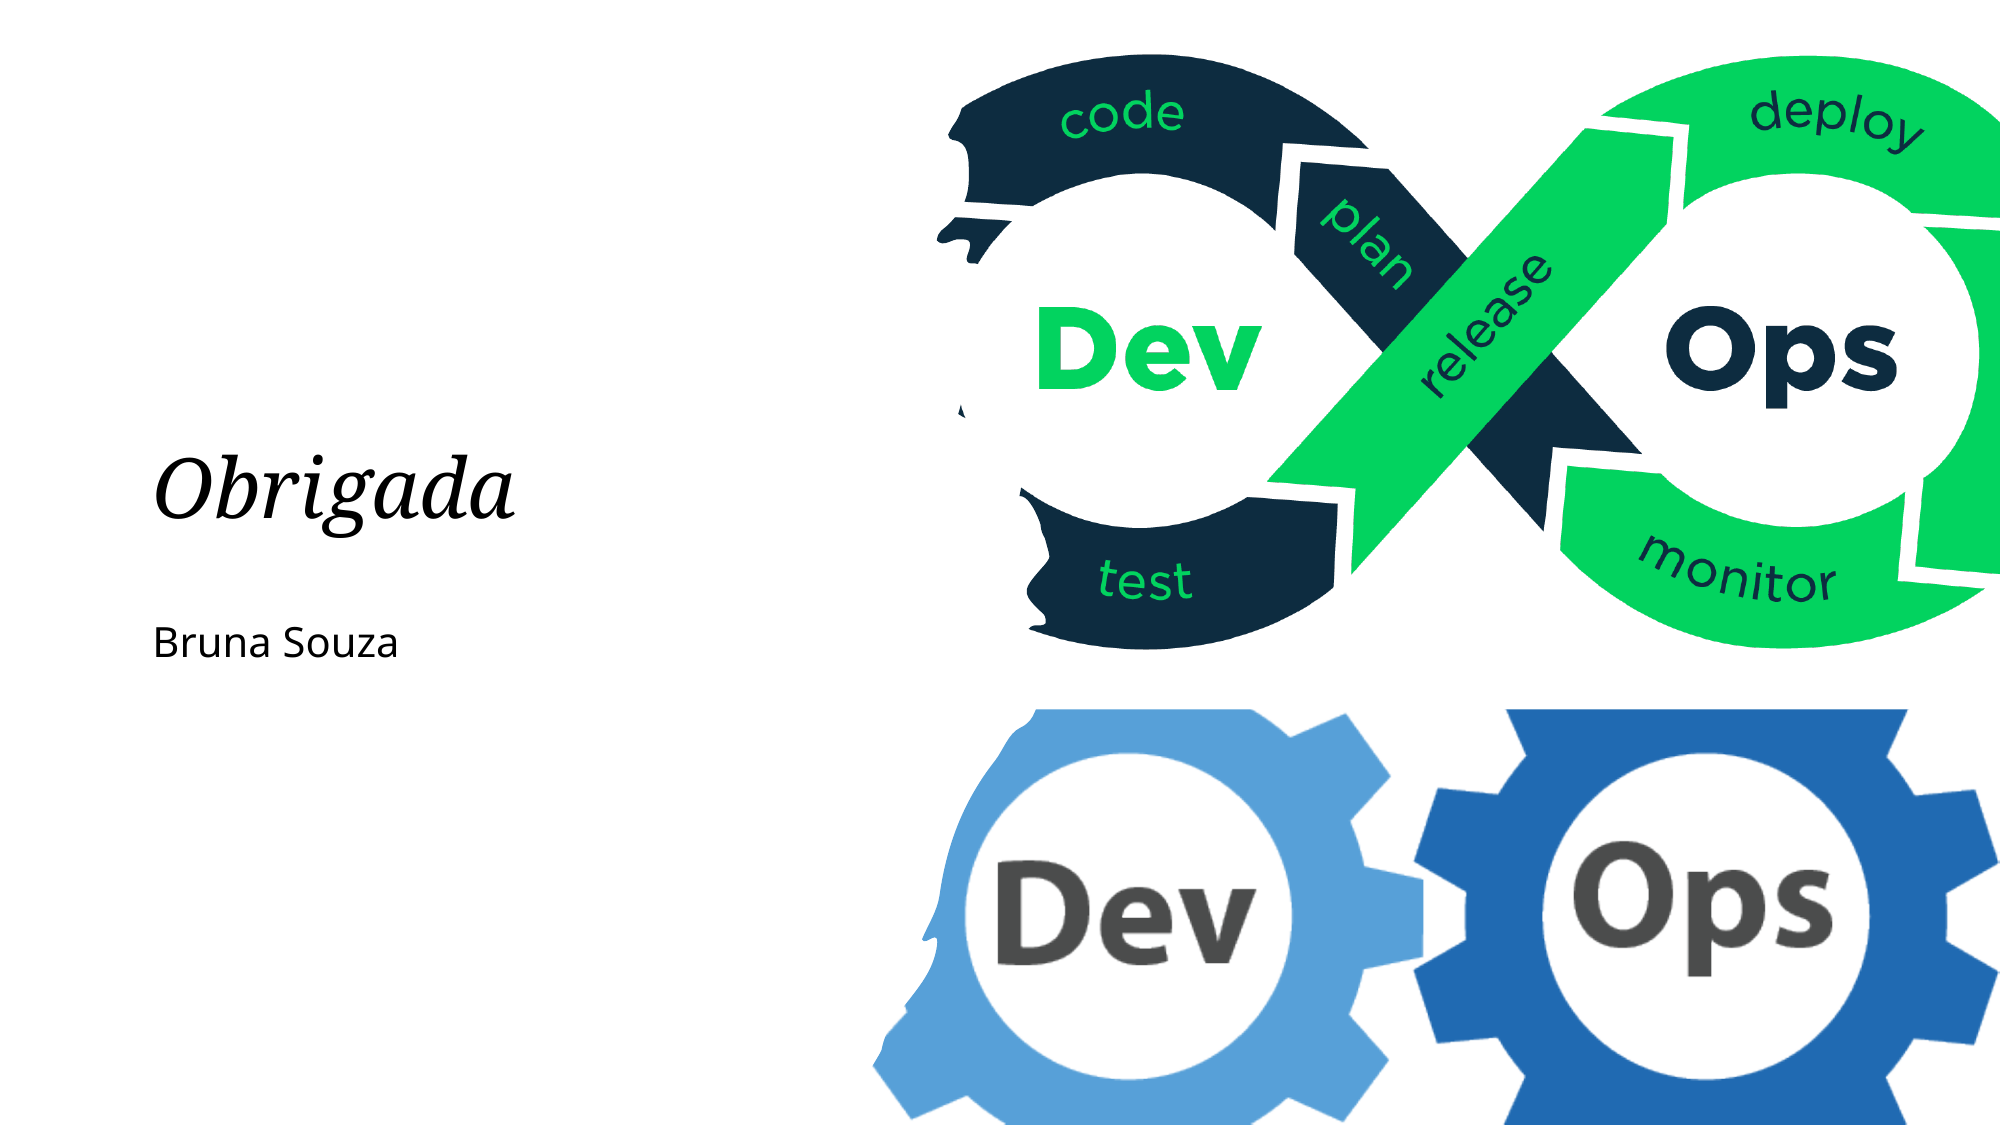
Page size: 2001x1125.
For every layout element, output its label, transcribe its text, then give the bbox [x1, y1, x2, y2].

picture [936, 0, 2000, 692]
picture [832, 709, 2000, 1125]
title Obrigada [137, 192, 867, 544]
list Bruna Souza [137, 608, 867, 706]
